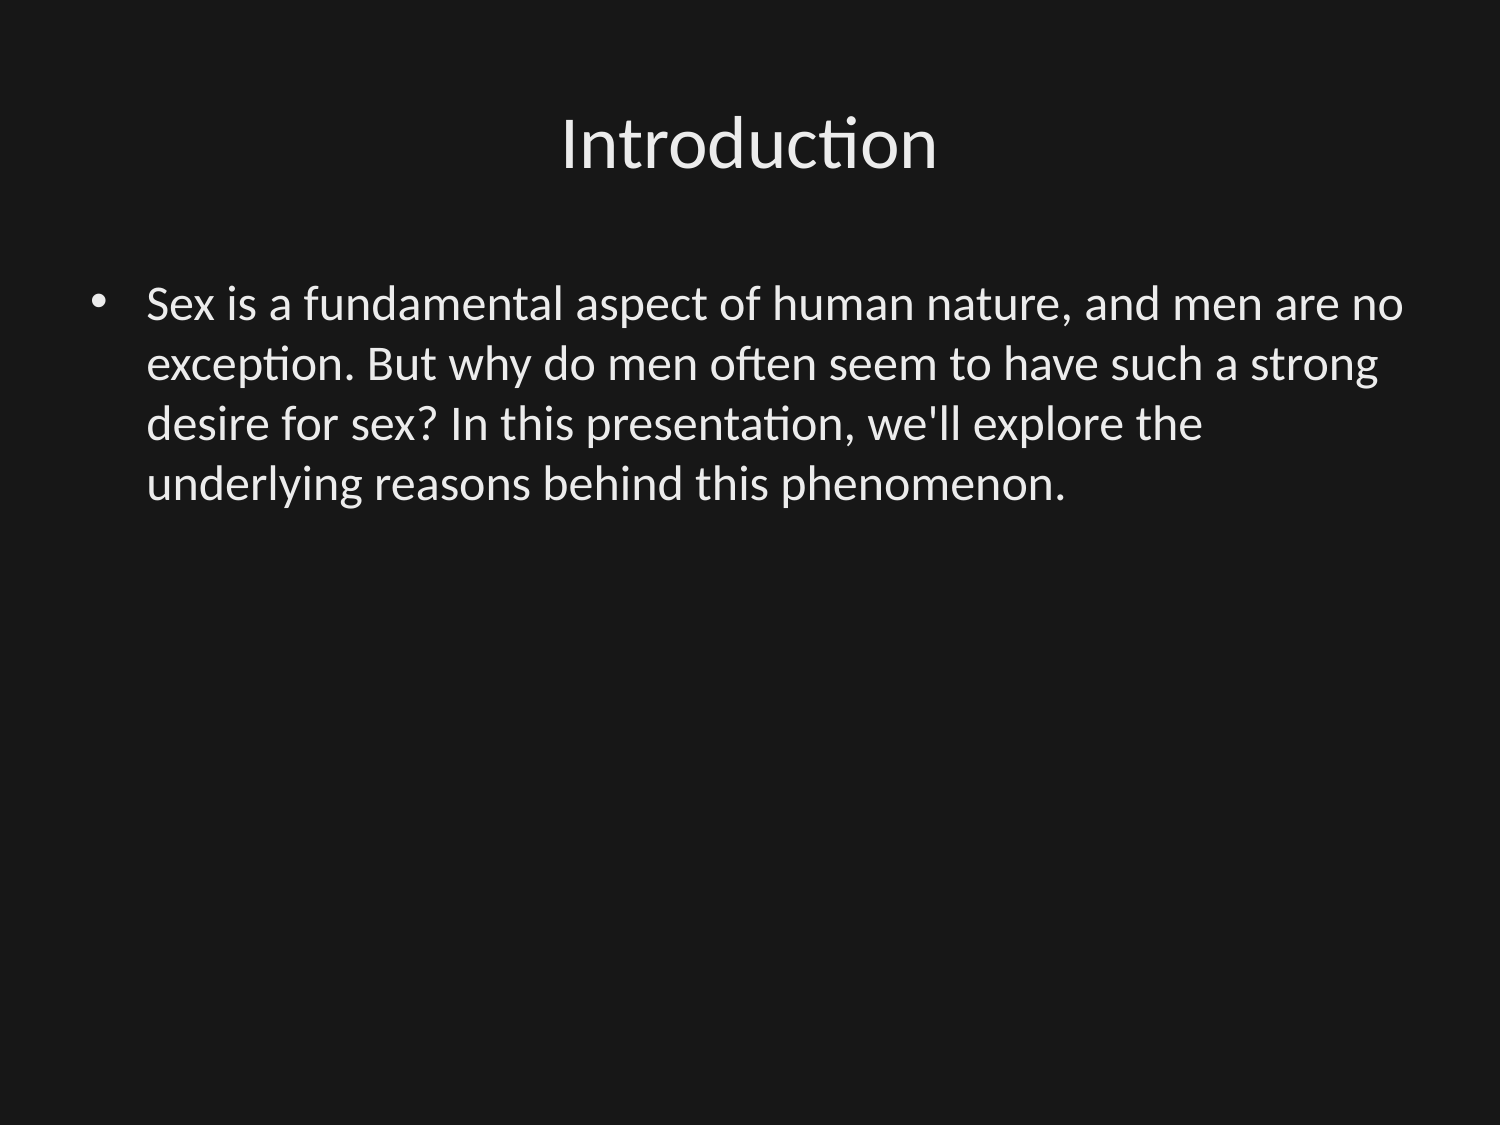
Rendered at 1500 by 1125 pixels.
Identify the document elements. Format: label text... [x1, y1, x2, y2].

title Introduction [75, 45, 1425, 233]
list Sex is a fundamental aspect of human nature, and men are no exception. But why do men often seem to have such a strong desire for sex? In this presentation, we'll explore the underlying reasons behind this phenomenon. [75, 262, 1425, 1005]
